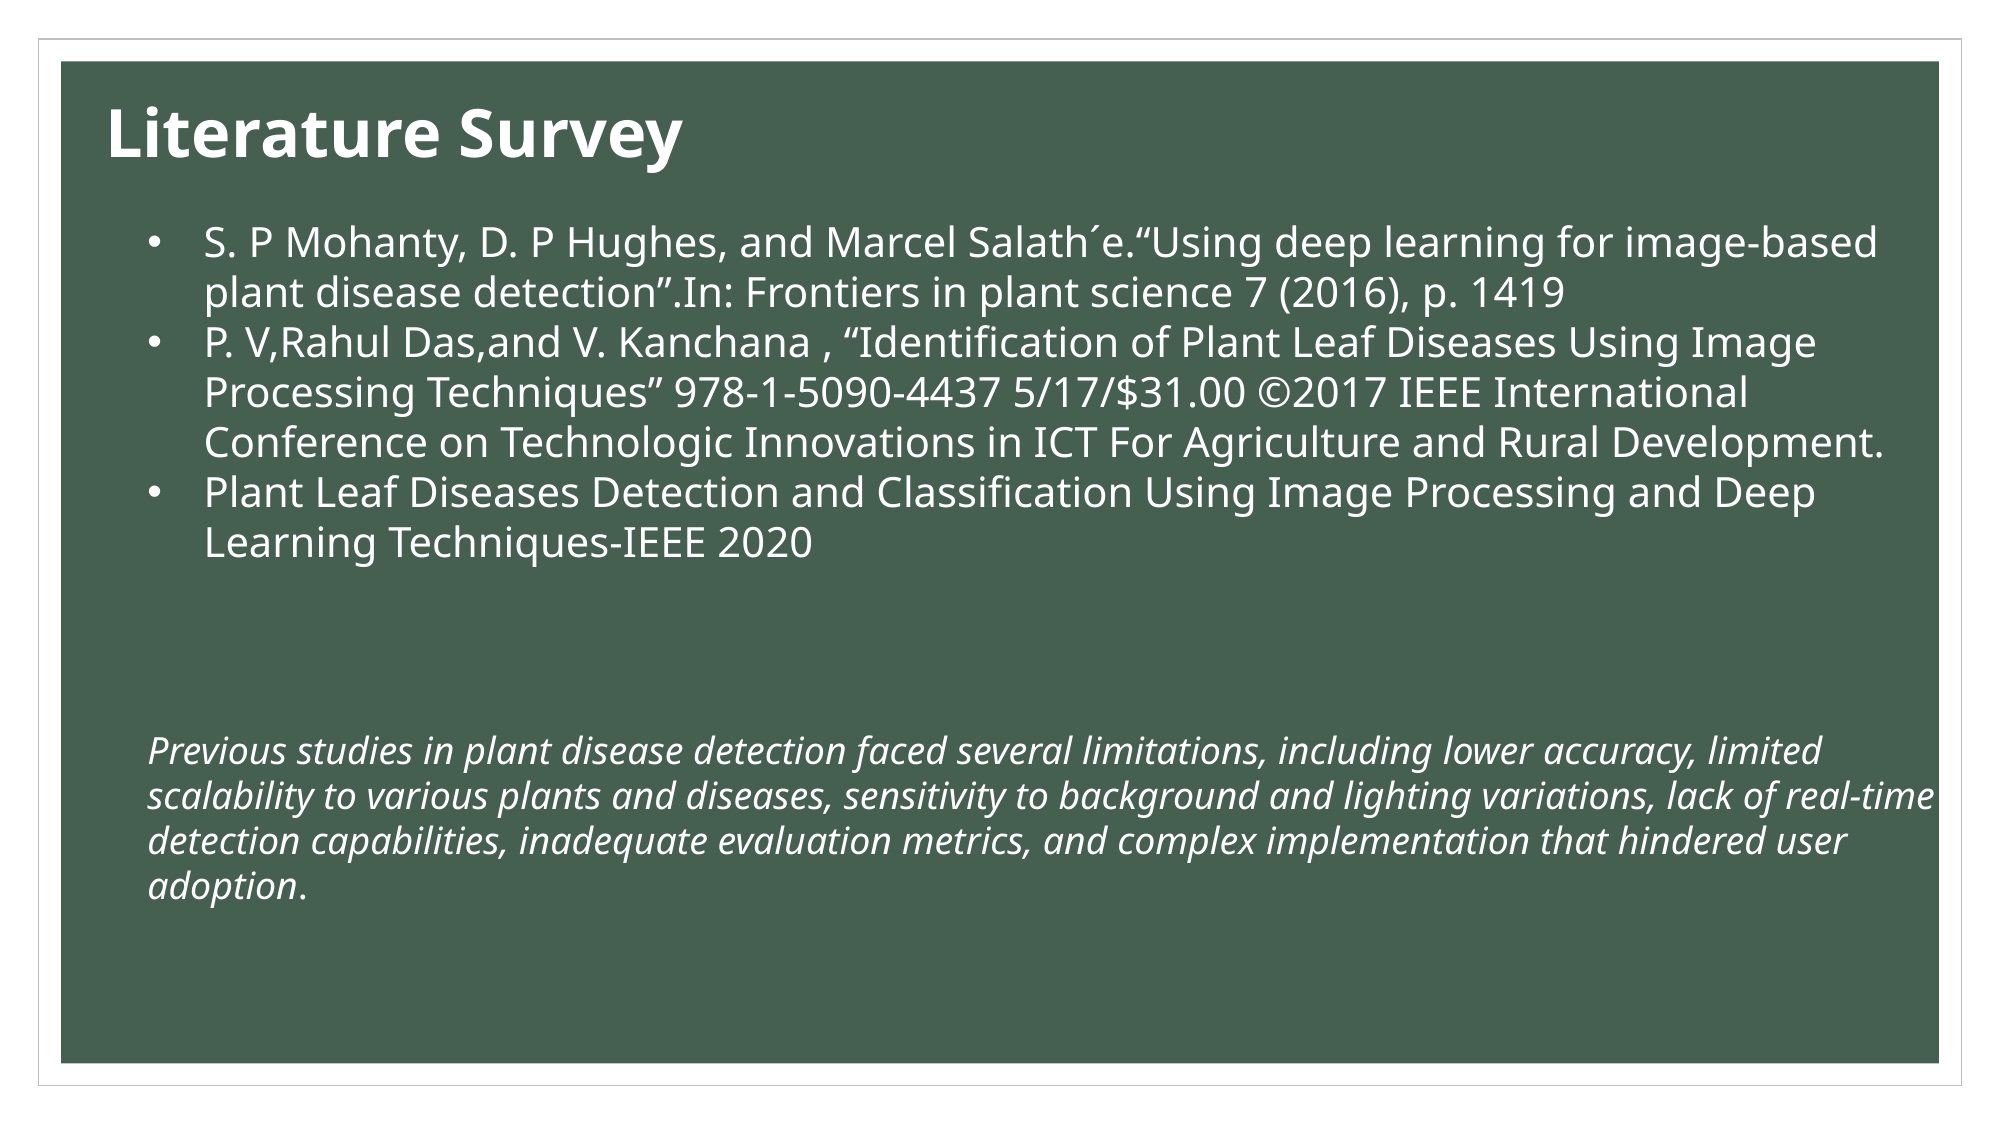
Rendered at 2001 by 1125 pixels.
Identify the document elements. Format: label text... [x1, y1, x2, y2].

text_box Literature Survey [90, 83, 858, 179]
text_box Previous studies in plant disease detection faced several limitations, including lower accuracy, limited scalability to various plants and diseases, sensitivity to background and lighting variations, lack of real-time detection capabilities, inadequate evaluation metrics, and complex implementation that hindered user adoption. [132, 719, 1965, 915]
text_box S. P Mohanty, D. P Hughes, and Marcel Salath´e.“Using deep learning for image-based plant disease detection”.In: Frontiers in plant science 7 (2016), p. 1419 P. V,Rahul Das,and V. Kanchana , “Identification of Plant Leaf Diseases Using Image Processing Techniques” 978-1-5090-4437 5/17/$31.00 ©2017 IEEE International Conference on Technologic Innovations in ICT For Agriculture and Rural Development. Plant Leaf Diseases Detection and Classification Using Image Processing and Deep Learning Techniques-IEEE 2020 [132, 208, 1910, 634]
